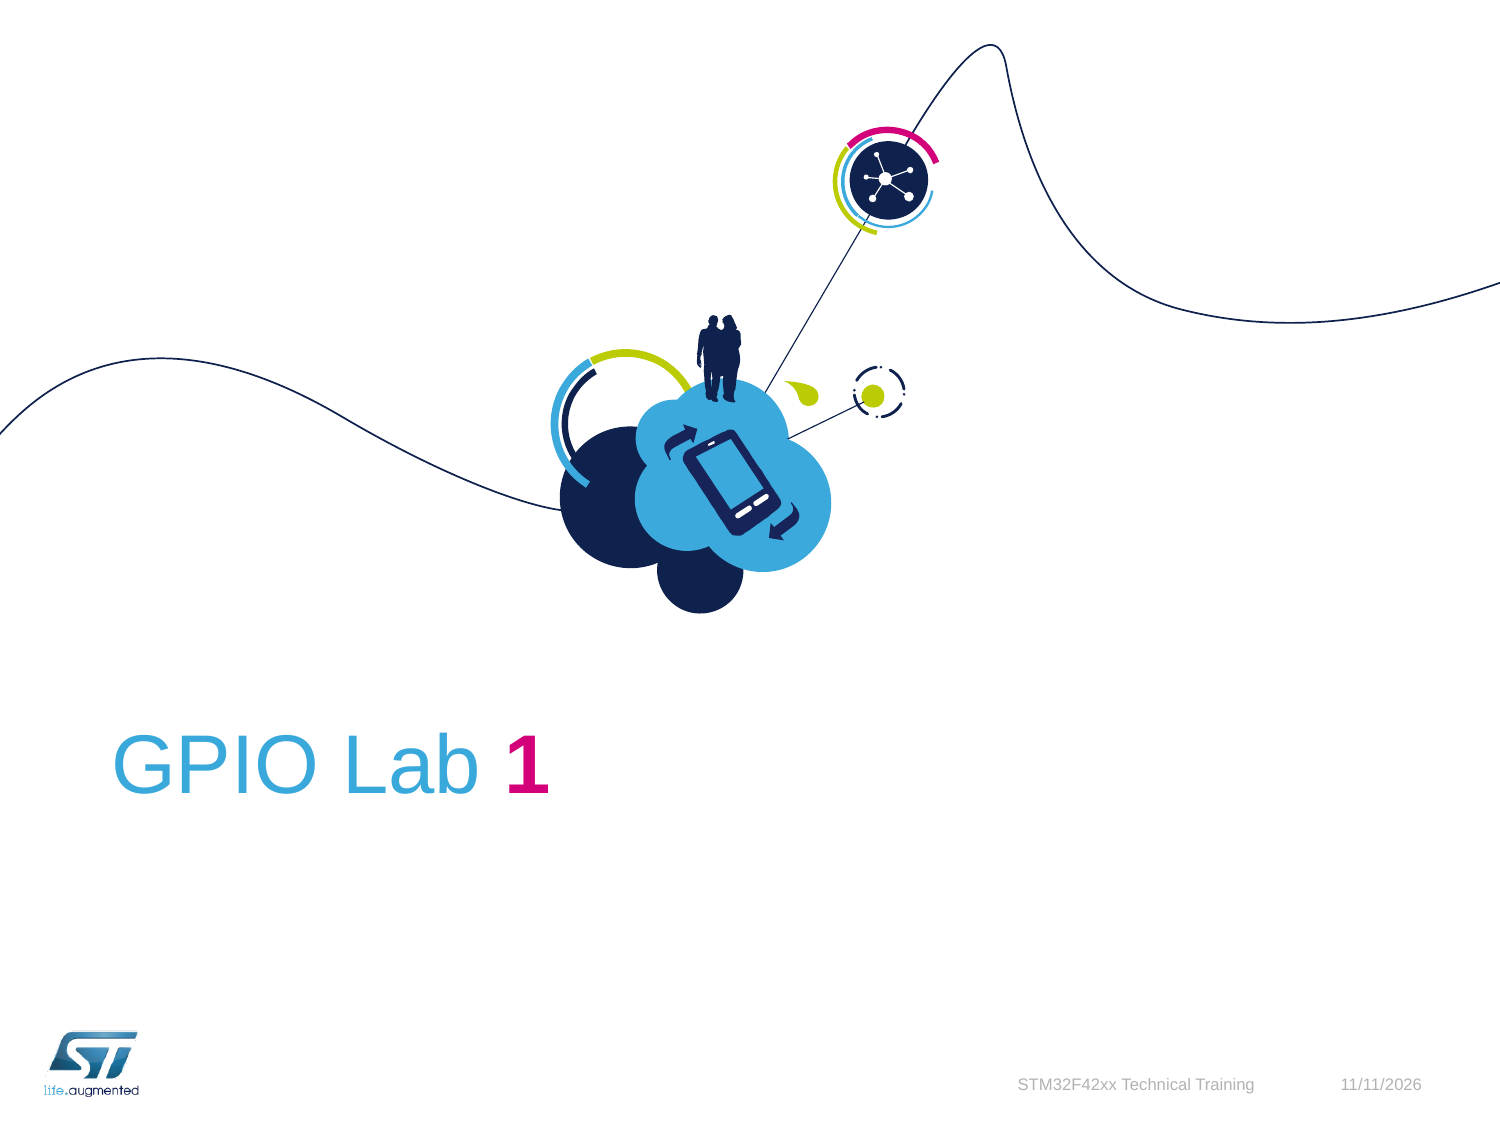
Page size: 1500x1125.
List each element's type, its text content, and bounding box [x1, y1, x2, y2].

picture [36, 1022, 147, 1103]
title GPIO Lab 1 [95, 702, 1372, 926]
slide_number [1340, 1073, 1426, 1094]
footer STM32F42xx Technical Training [761, 1073, 1322, 1094]
